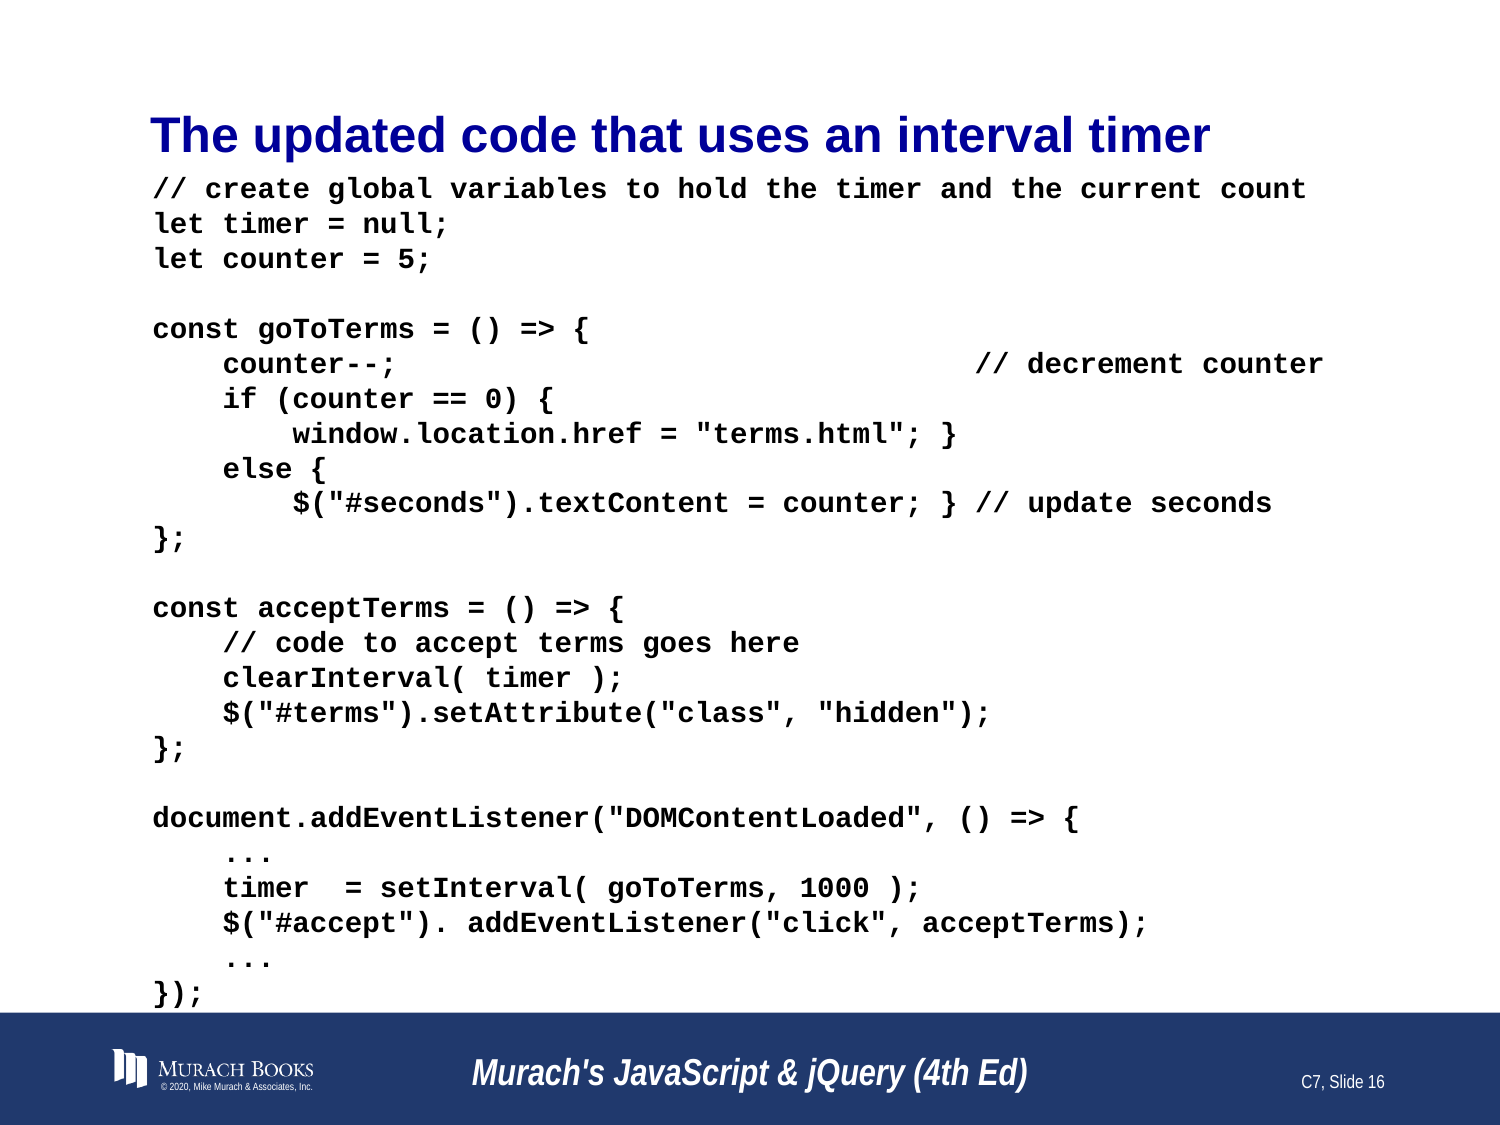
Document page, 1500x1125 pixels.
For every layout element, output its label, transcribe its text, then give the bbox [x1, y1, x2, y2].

title The updated code that uses an interval timer [150, 102, 1350, 161]
slide_number C7, Slide 16 [1087, 1025, 1400, 1100]
footer © 2020, Mike Murach & Associates, Inc. [12, 1025, 463, 1100]
slide_number Murach's JavaScript & jQuery (4th Ed) [463, 1025, 1050, 1100]
list // create global variables to hold the timer and the current count let timer = null; let counter = 5; const goToTerms = () => { counter--; // decrement counter if (counter == 0) { window.location.href = "terms.html"; } else { $("#seconds").textContent = counter; } // update seconds }; const acceptTerms = () => { // code to accept terms goes here clearInterval( timer ); $("#terms").setAttribute("class", "hidden"); }; document.addEventListener("DOMContentLoaded", () => { ... timer = setInterval( goToTerms, 1000 ); $("#accept"). addEventListener("click", acceptTerms); ... }); [137, 161, 1350, 962]
